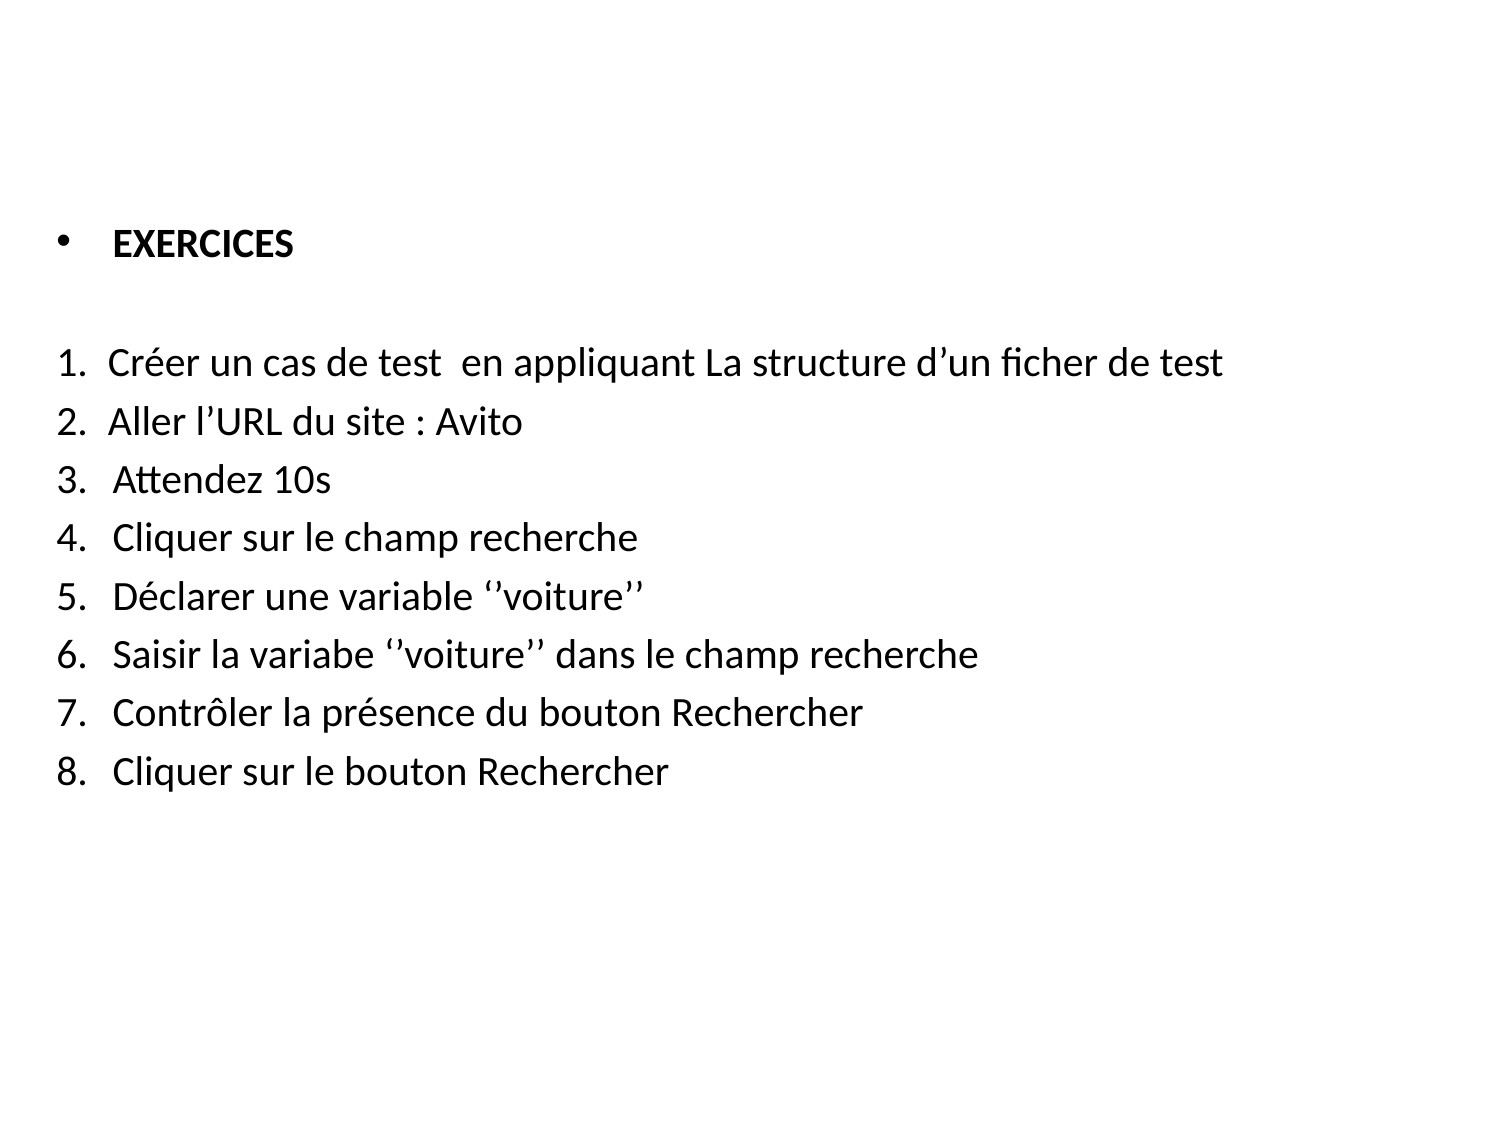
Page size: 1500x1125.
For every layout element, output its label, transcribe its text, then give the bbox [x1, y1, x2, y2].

list EXERCICES Créer un cas de test en appliquant La structure d’un ficher de test Aller l’URL du site : Avito Attendez 10s Cliquer sur le champ recherche Déclarer une variable ‘’voiture’’ Saisir la variabe ‘’voiture’’ dans le champ recherche Contrôler la présence du bouton Rechercher Cliquer sur le bouton Rechercher [41, 208, 1462, 978]
